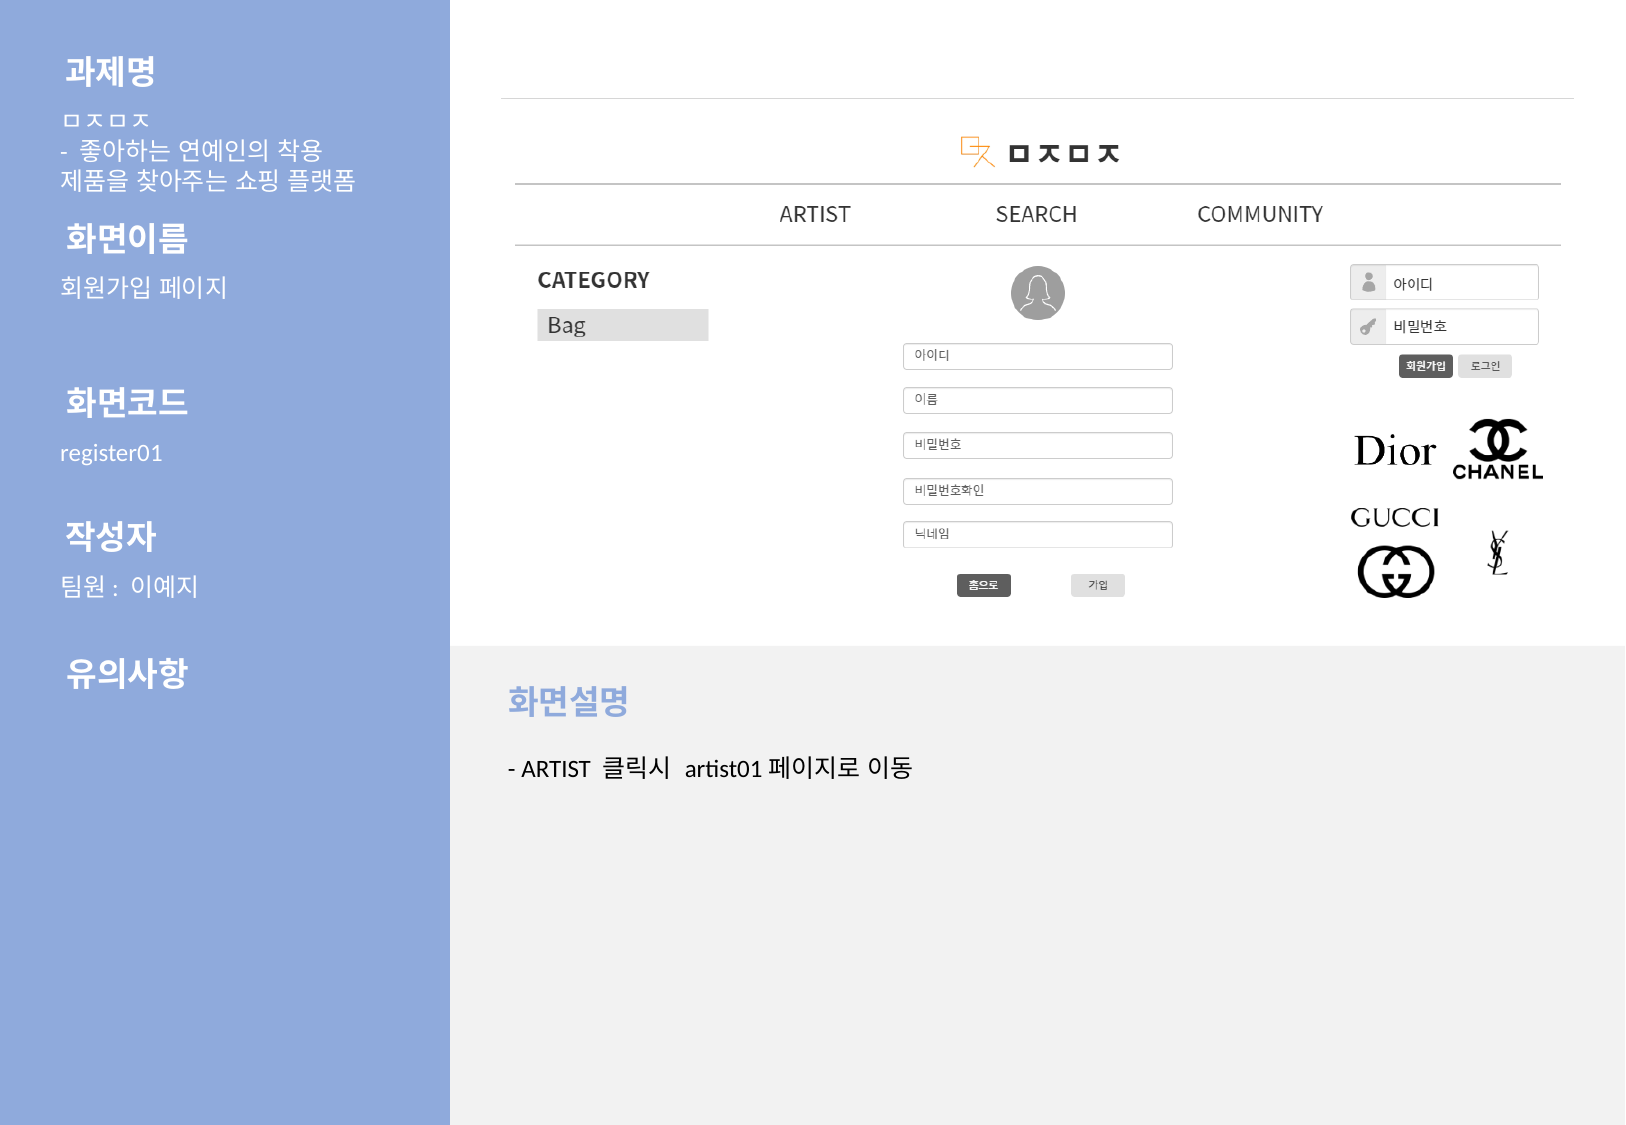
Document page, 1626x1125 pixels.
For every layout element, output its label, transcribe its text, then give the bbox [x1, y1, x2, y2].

text_box - ARTIST 클릭시 artist01페이지로 이동 [487, 745, 938, 791]
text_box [45, 210, 402, 311]
text_box 화면설명 [493, 673, 646, 729]
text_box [45, 375, 402, 476]
text_box [449, 645, 1625, 1125]
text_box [45, 509, 402, 610]
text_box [45, 44, 402, 205]
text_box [45, 645, 402, 746]
picture [501, 98, 1574, 639]
text_box [0, 0, 451, 1125]
